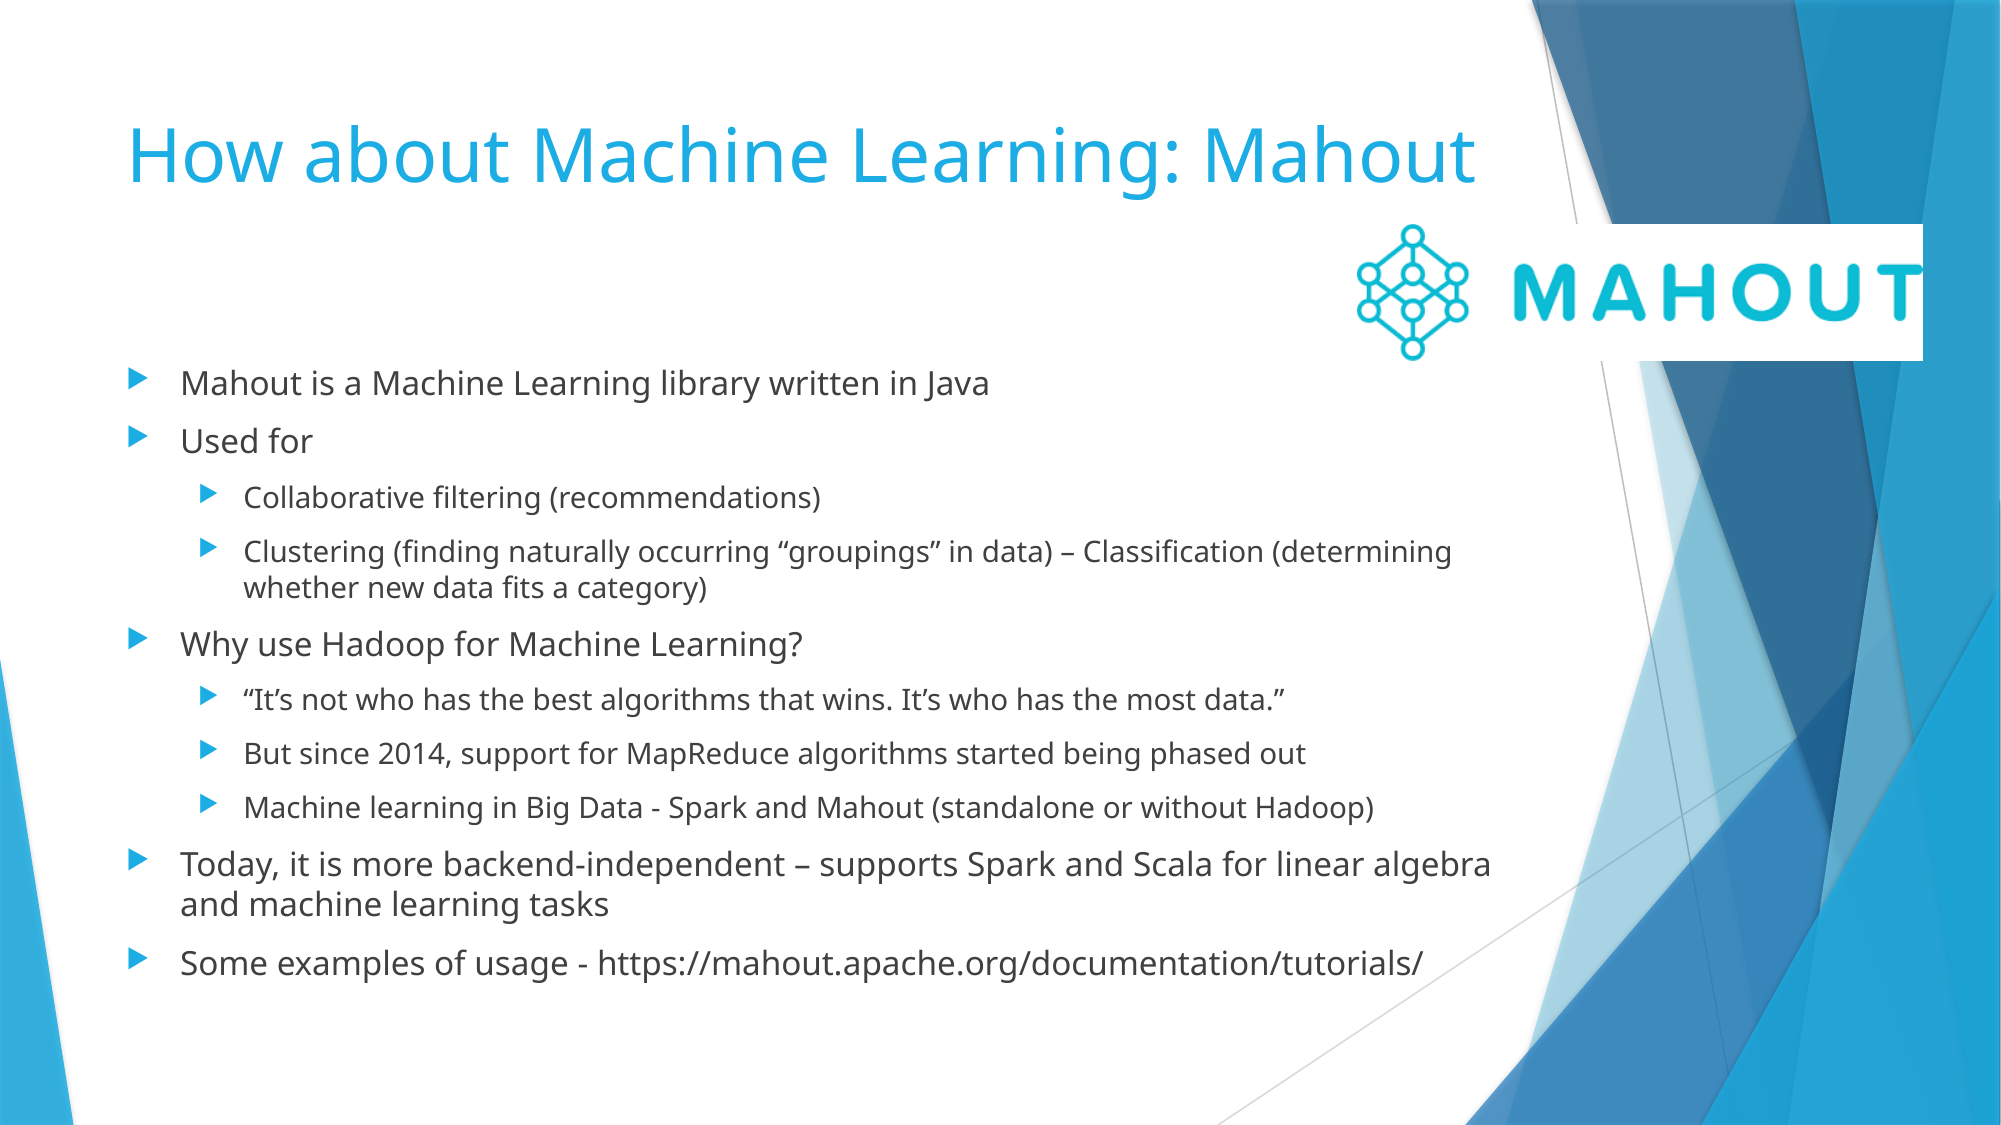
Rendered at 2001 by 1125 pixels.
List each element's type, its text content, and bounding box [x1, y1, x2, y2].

title How about Machine Learning: Mahout [111, 99, 1522, 317]
picture [1356, 223, 1924, 361]
list Mahout is a Machine Learning library written in Java Used for Collaborative filtering (recommendations) Clustering (finding naturally occurring “groupings” in data) – Classification (determining whether new data fits a category) Why use Hadoop for Machine Learning? “It’s not who has the best algorithms that wins. It’s who has the most data.” But since 2014, support for MapReduce algorithms started being phased out Machine learning in Big Data - Spark and Mahout (standalone or without Hadoop) Today, it is more backend-independent – supports Spark and Scala for linear algebra and machine learning tasks Some examples of usage - https://mahout.apache.org/documentation/tutorials/ [111, 354, 1522, 992]
